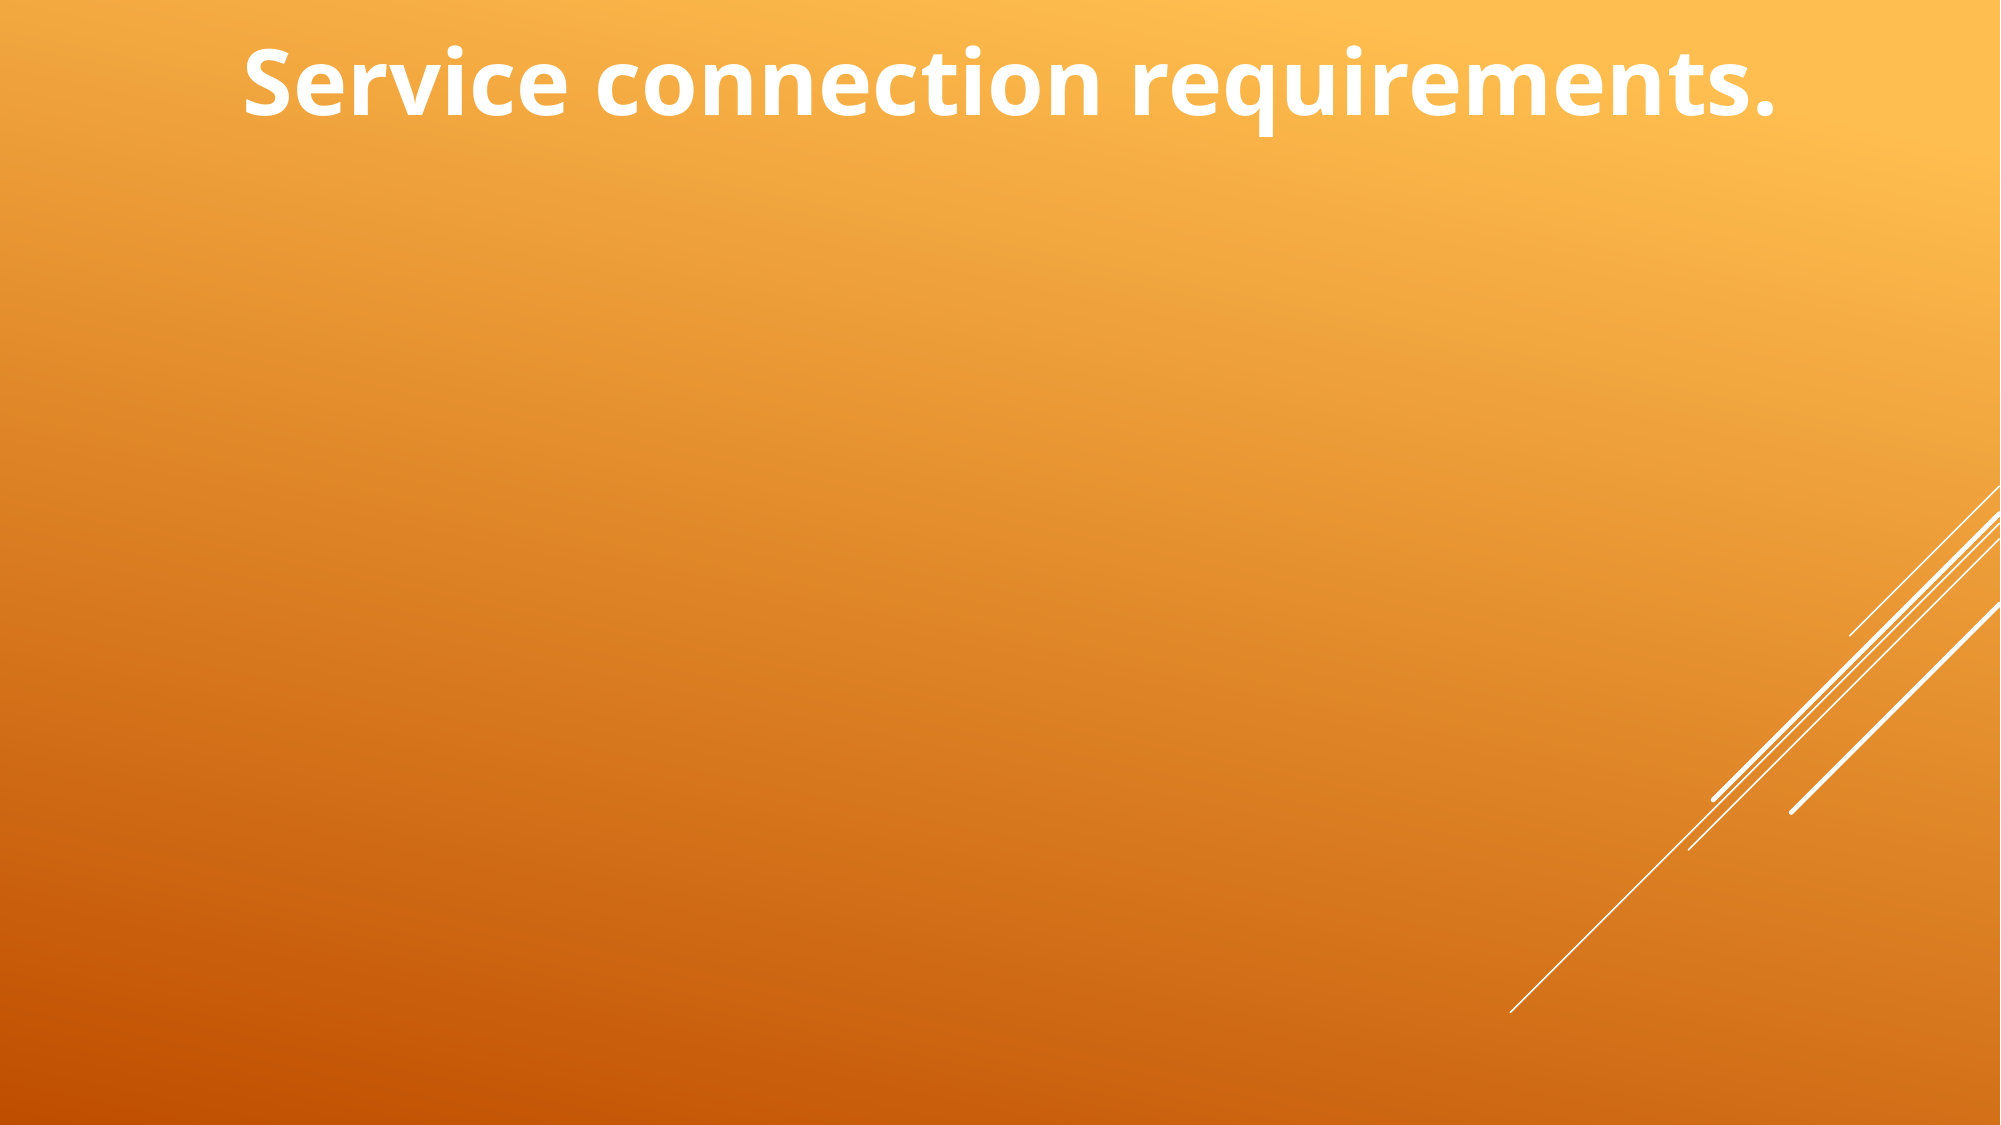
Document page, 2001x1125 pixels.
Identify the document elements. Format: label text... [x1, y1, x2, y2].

title Service connection requirements. [112, 25, 1910, 142]
